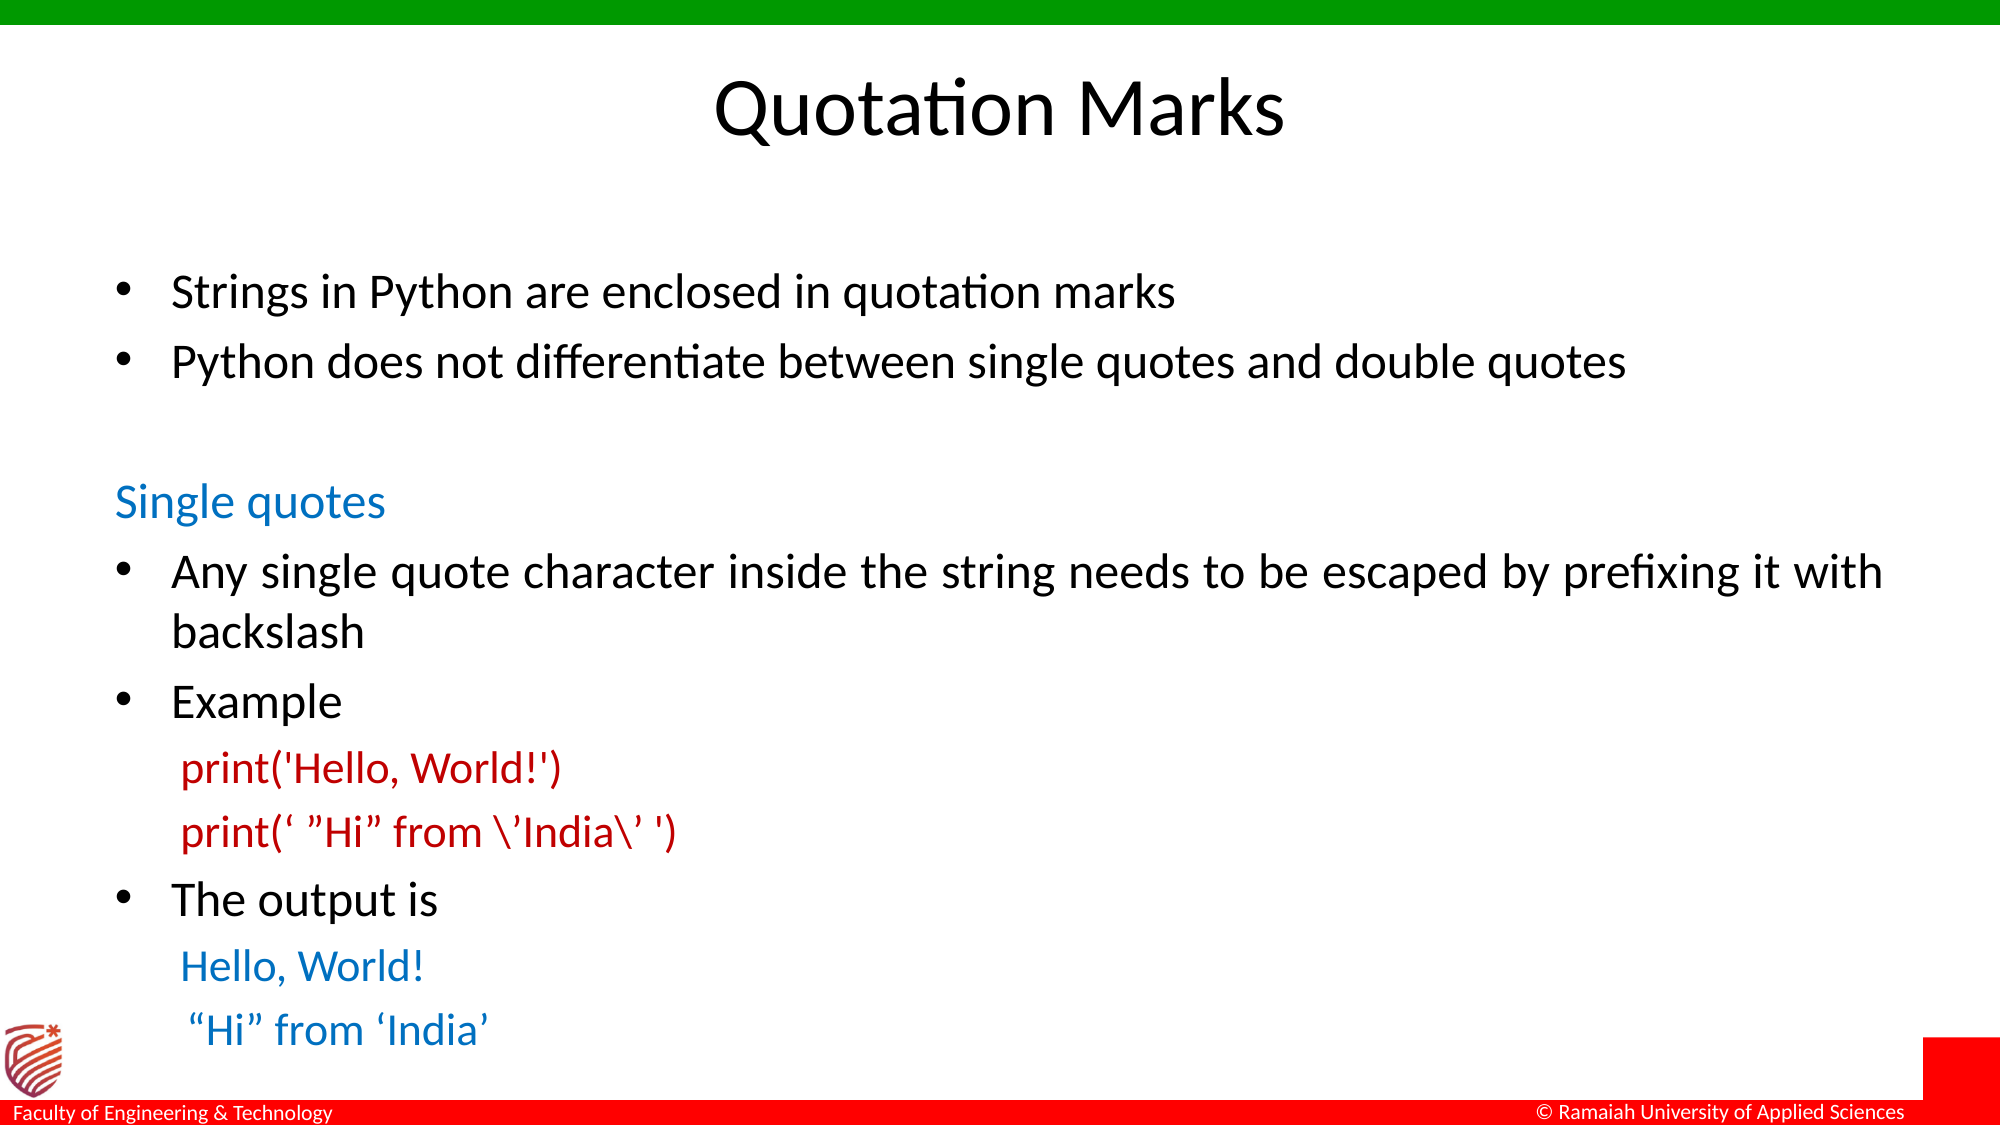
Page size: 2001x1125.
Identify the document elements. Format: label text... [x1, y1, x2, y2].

list Strings in Python are enclosed in quotation marks Python does not differentiate between single quotes and double quotes Single quotes Any single quote character inside the string needs to be escaped by prefixing it with backslash Example print('Hello, World!') print(‘ ”Hi” from \’India\’ ') The output is Hello, World! “Hi” from ‘India’ [99, 250, 1900, 1005]
title Quotation Marks [99, 45, 1900, 233]
picture [0, 1013, 69, 1100]
